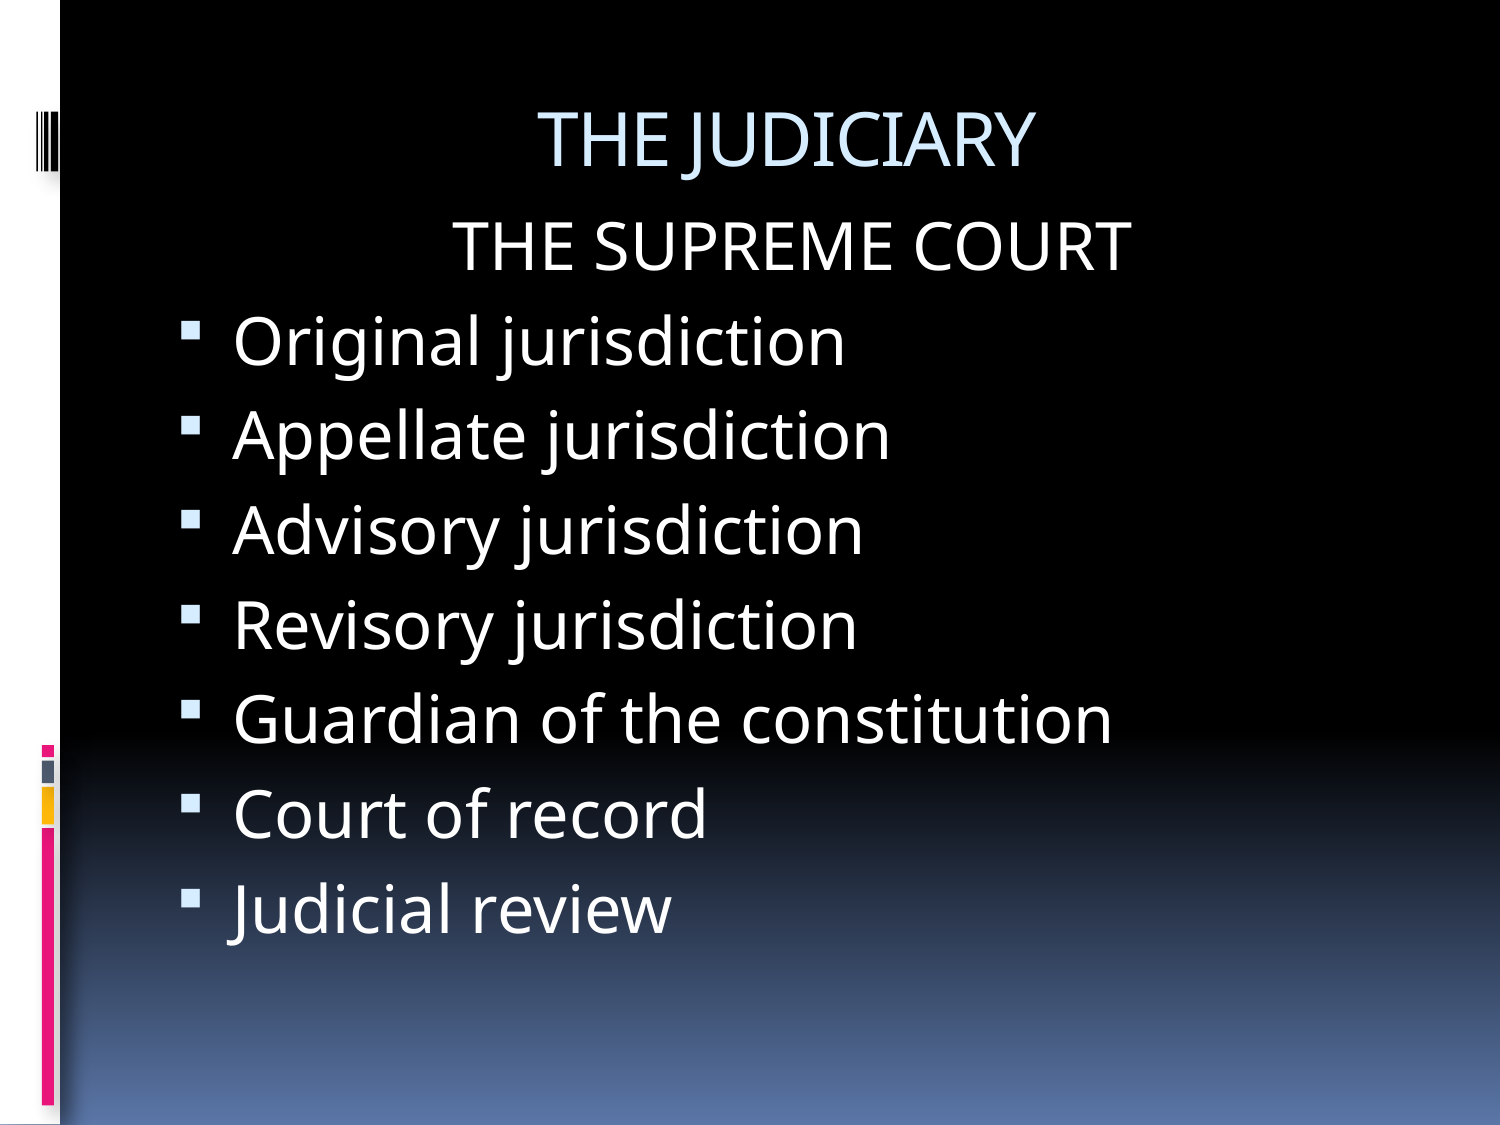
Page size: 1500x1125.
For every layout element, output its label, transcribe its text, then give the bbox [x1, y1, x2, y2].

list THE SUPREME COURT Original jurisdiction Appellate jurisdiction Advisory jurisdiction Revisory jurisdiction Guardian of the constitution Court of record Judicial review [150, 196, 1425, 1043]
title THE JUDICIARY [150, 83, 1425, 196]
